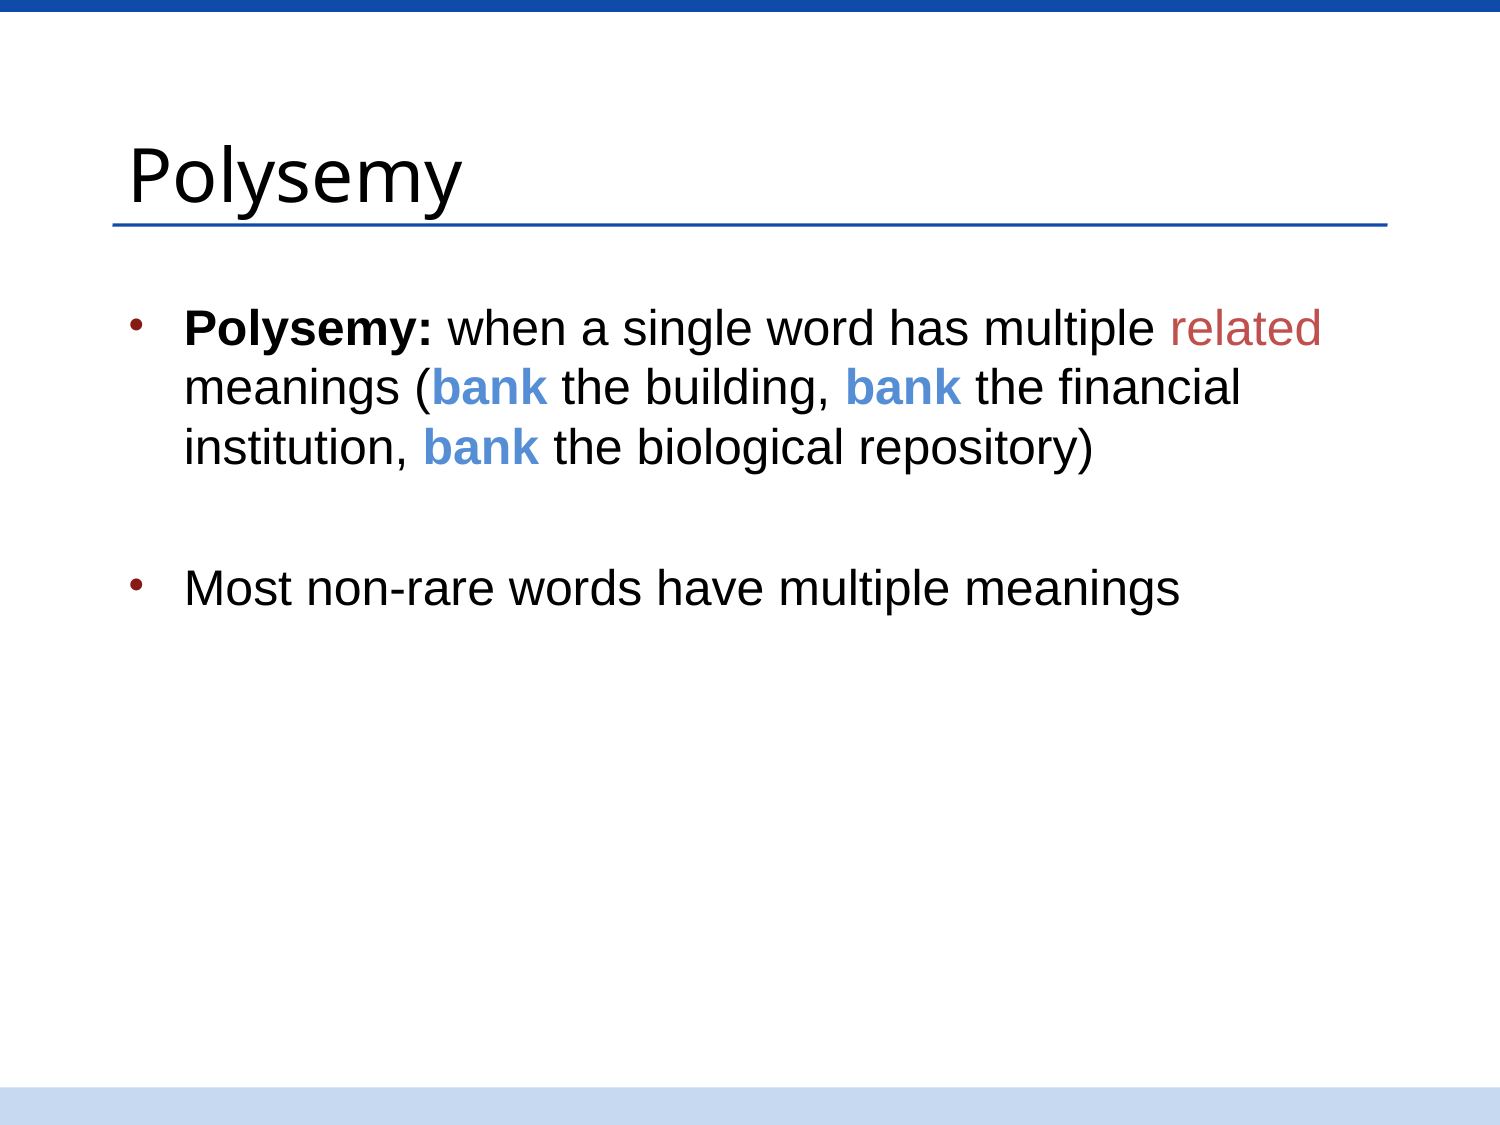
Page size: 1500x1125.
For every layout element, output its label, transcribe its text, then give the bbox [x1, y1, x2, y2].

list Polysemy: when a single word has multiple related meanings (bank the building, bank the financial institution, bank the biological repository) Most non-rare words have multiple meanings [112, 287, 1388, 1026]
title Polysemy [112, 62, 1388, 226]
